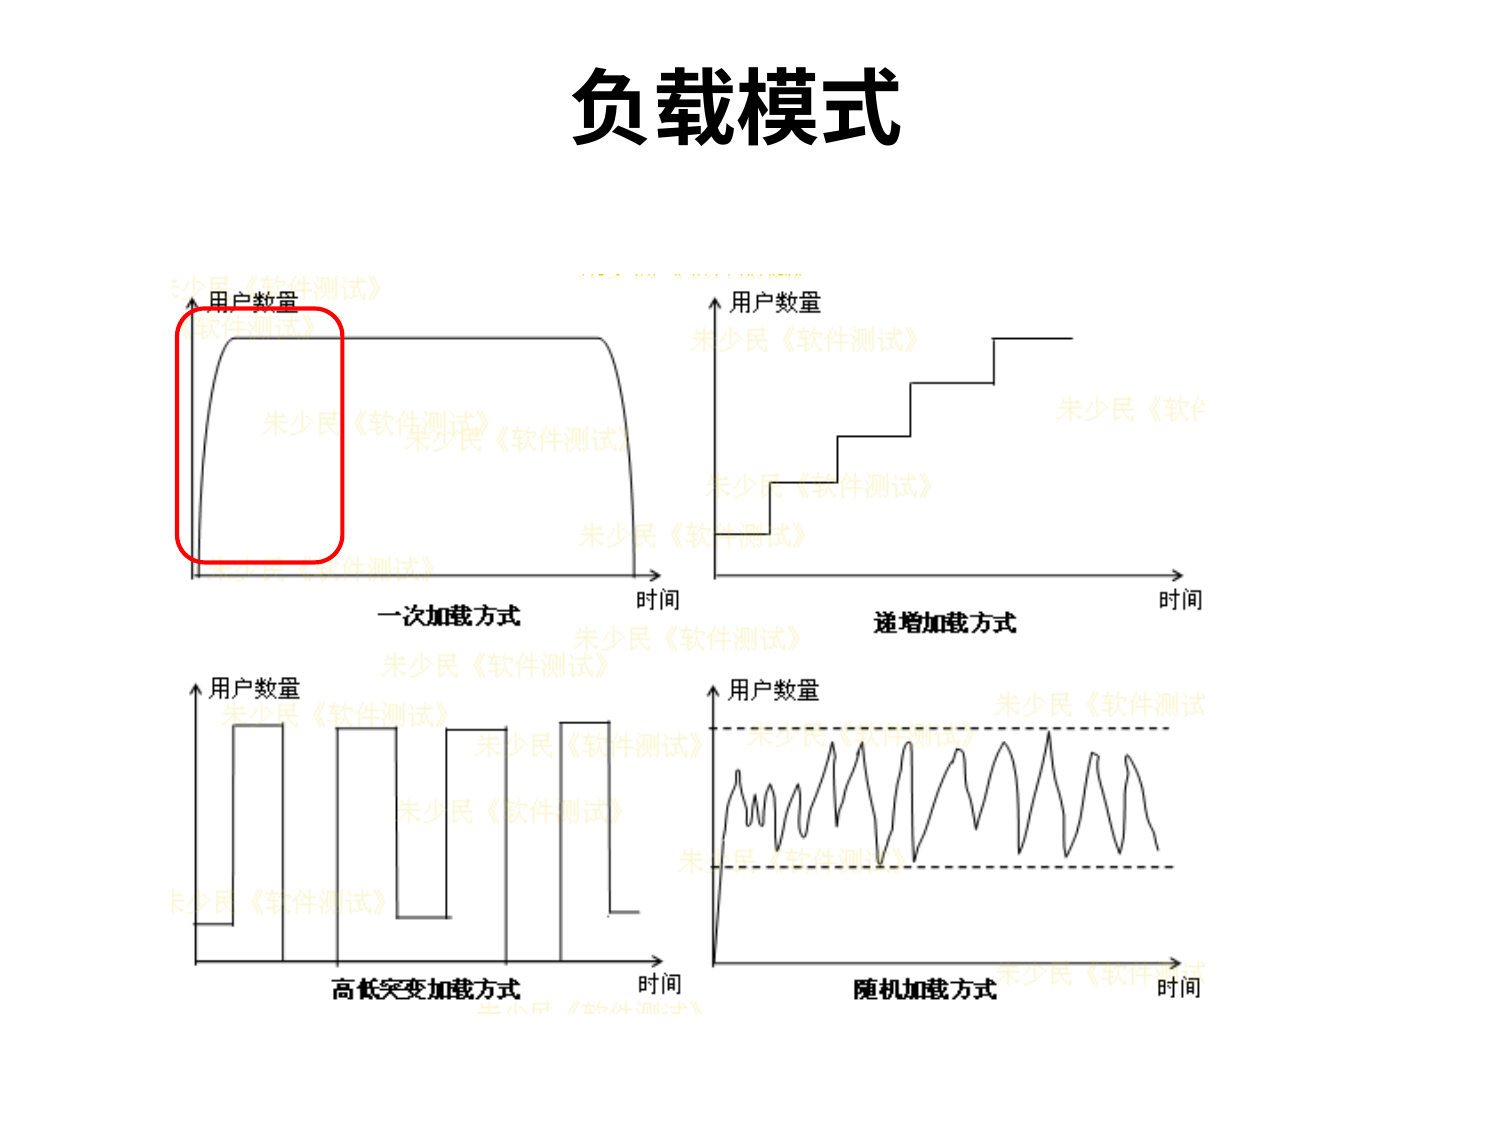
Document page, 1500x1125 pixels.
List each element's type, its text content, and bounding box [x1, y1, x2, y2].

title 负载模式 [194, 42, 1278, 169]
picture [172, 274, 1205, 1015]
